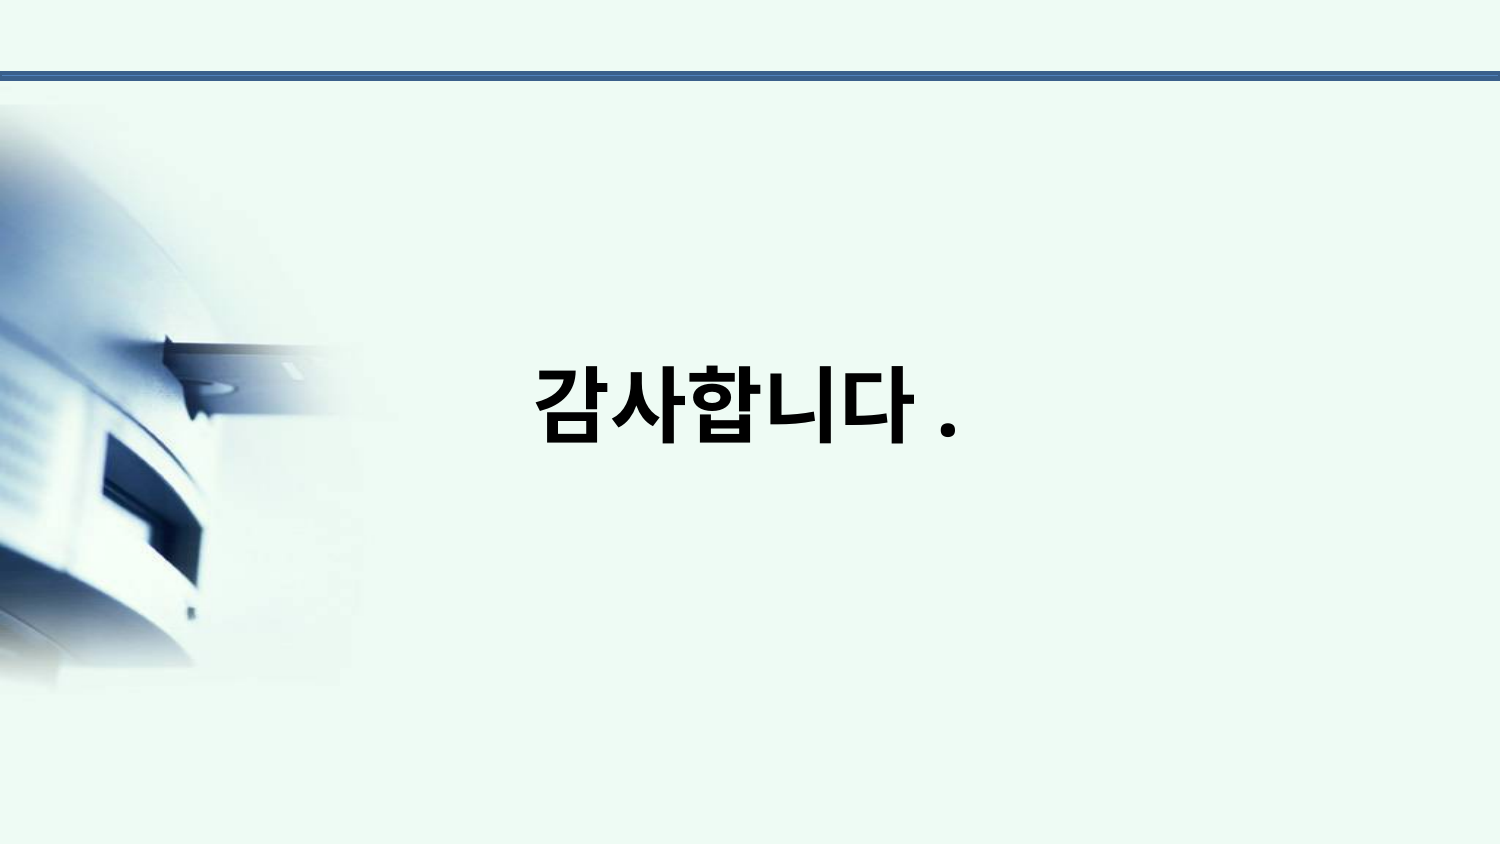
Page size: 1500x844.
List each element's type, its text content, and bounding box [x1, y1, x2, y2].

text_box 감사합니다. [115, 348, 1379, 464]
picture [0, 81, 1500, 844]
picture [0, 0, 1500, 71]
